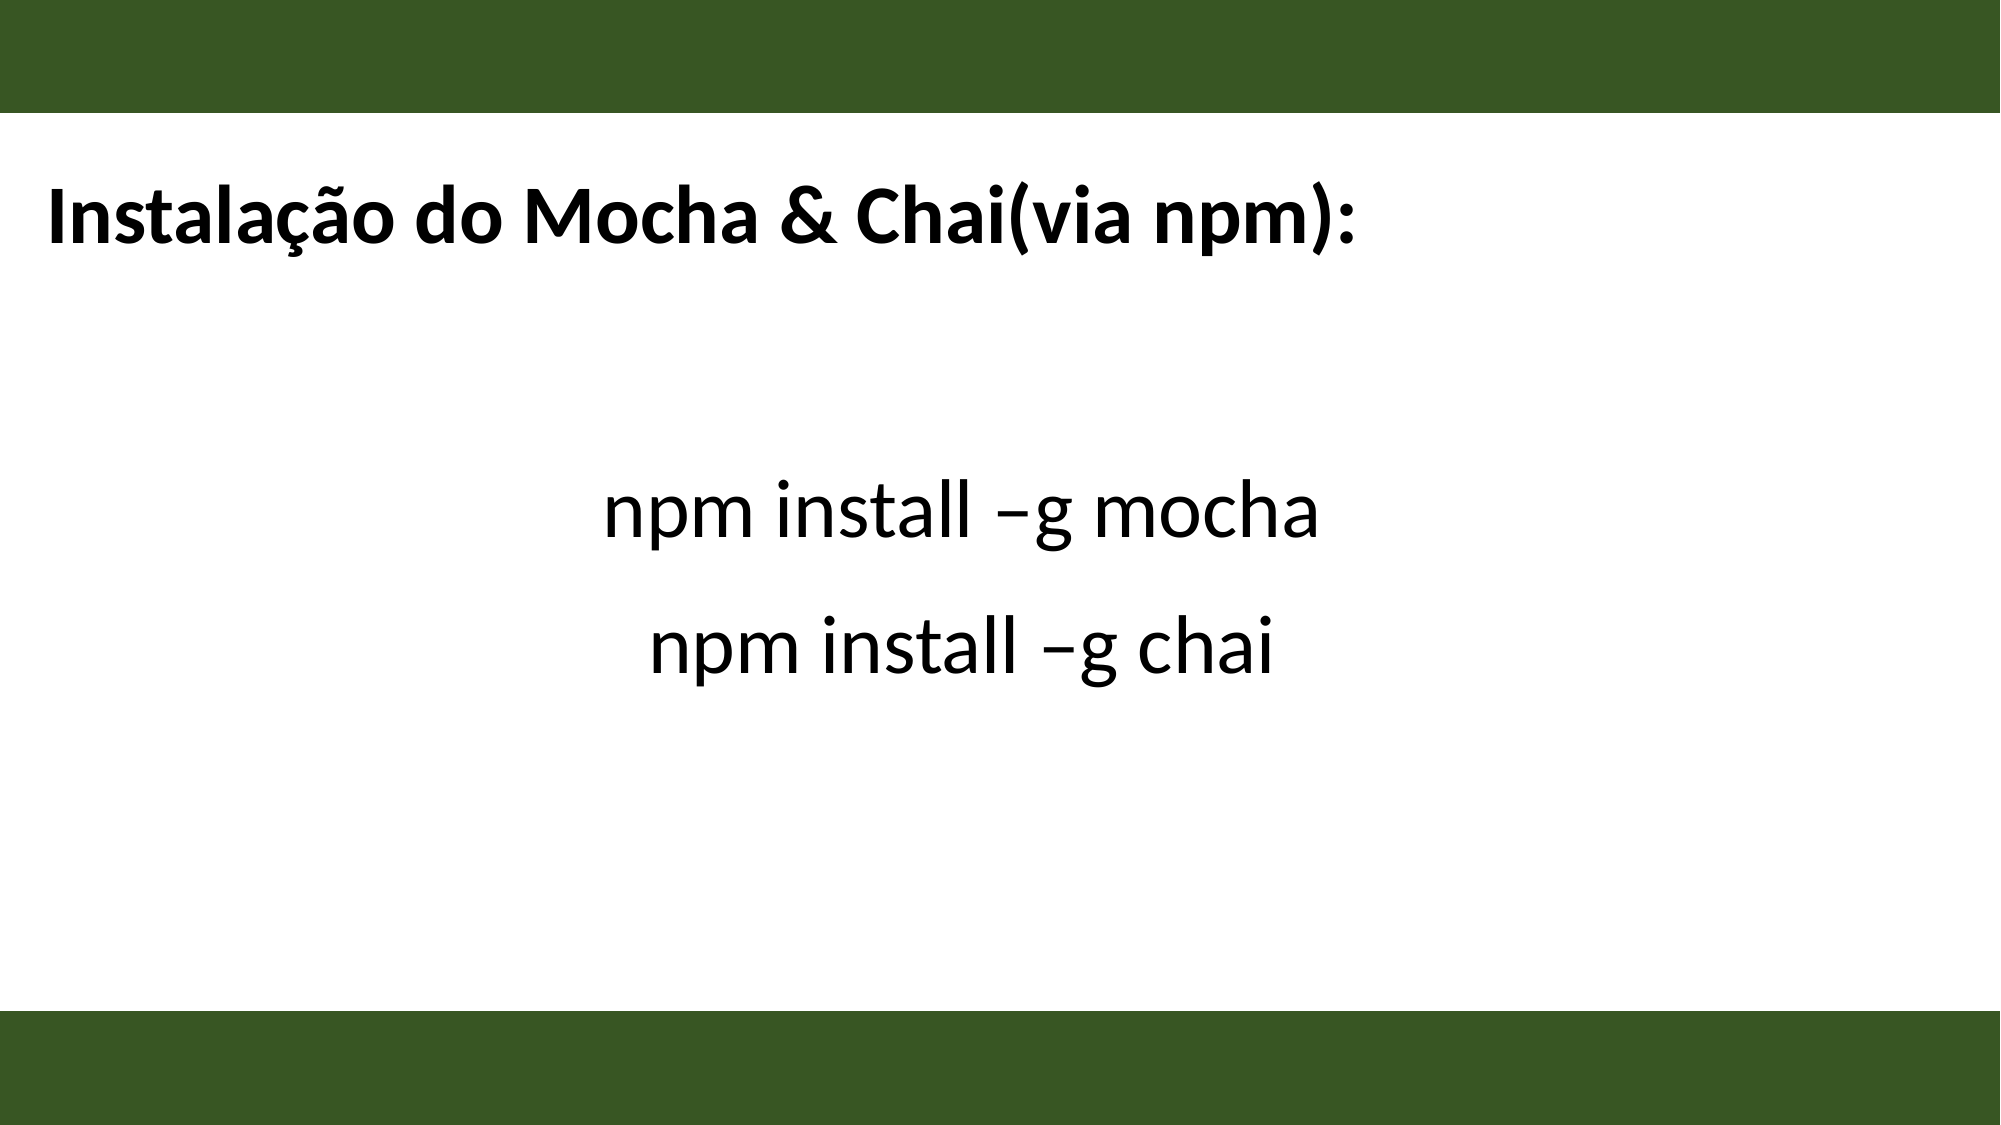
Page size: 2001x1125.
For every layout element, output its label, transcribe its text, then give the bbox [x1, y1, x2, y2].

text_box [0, 0, 2000, 113]
text_box [0, 1011, 2000, 1125]
text_box Instalação do Mocha & Chai(via npm): [31, 152, 1706, 268]
text_box npm install –g mocha [476, 446, 1449, 562]
text_box npm install –g chai [476, 582, 1449, 698]
